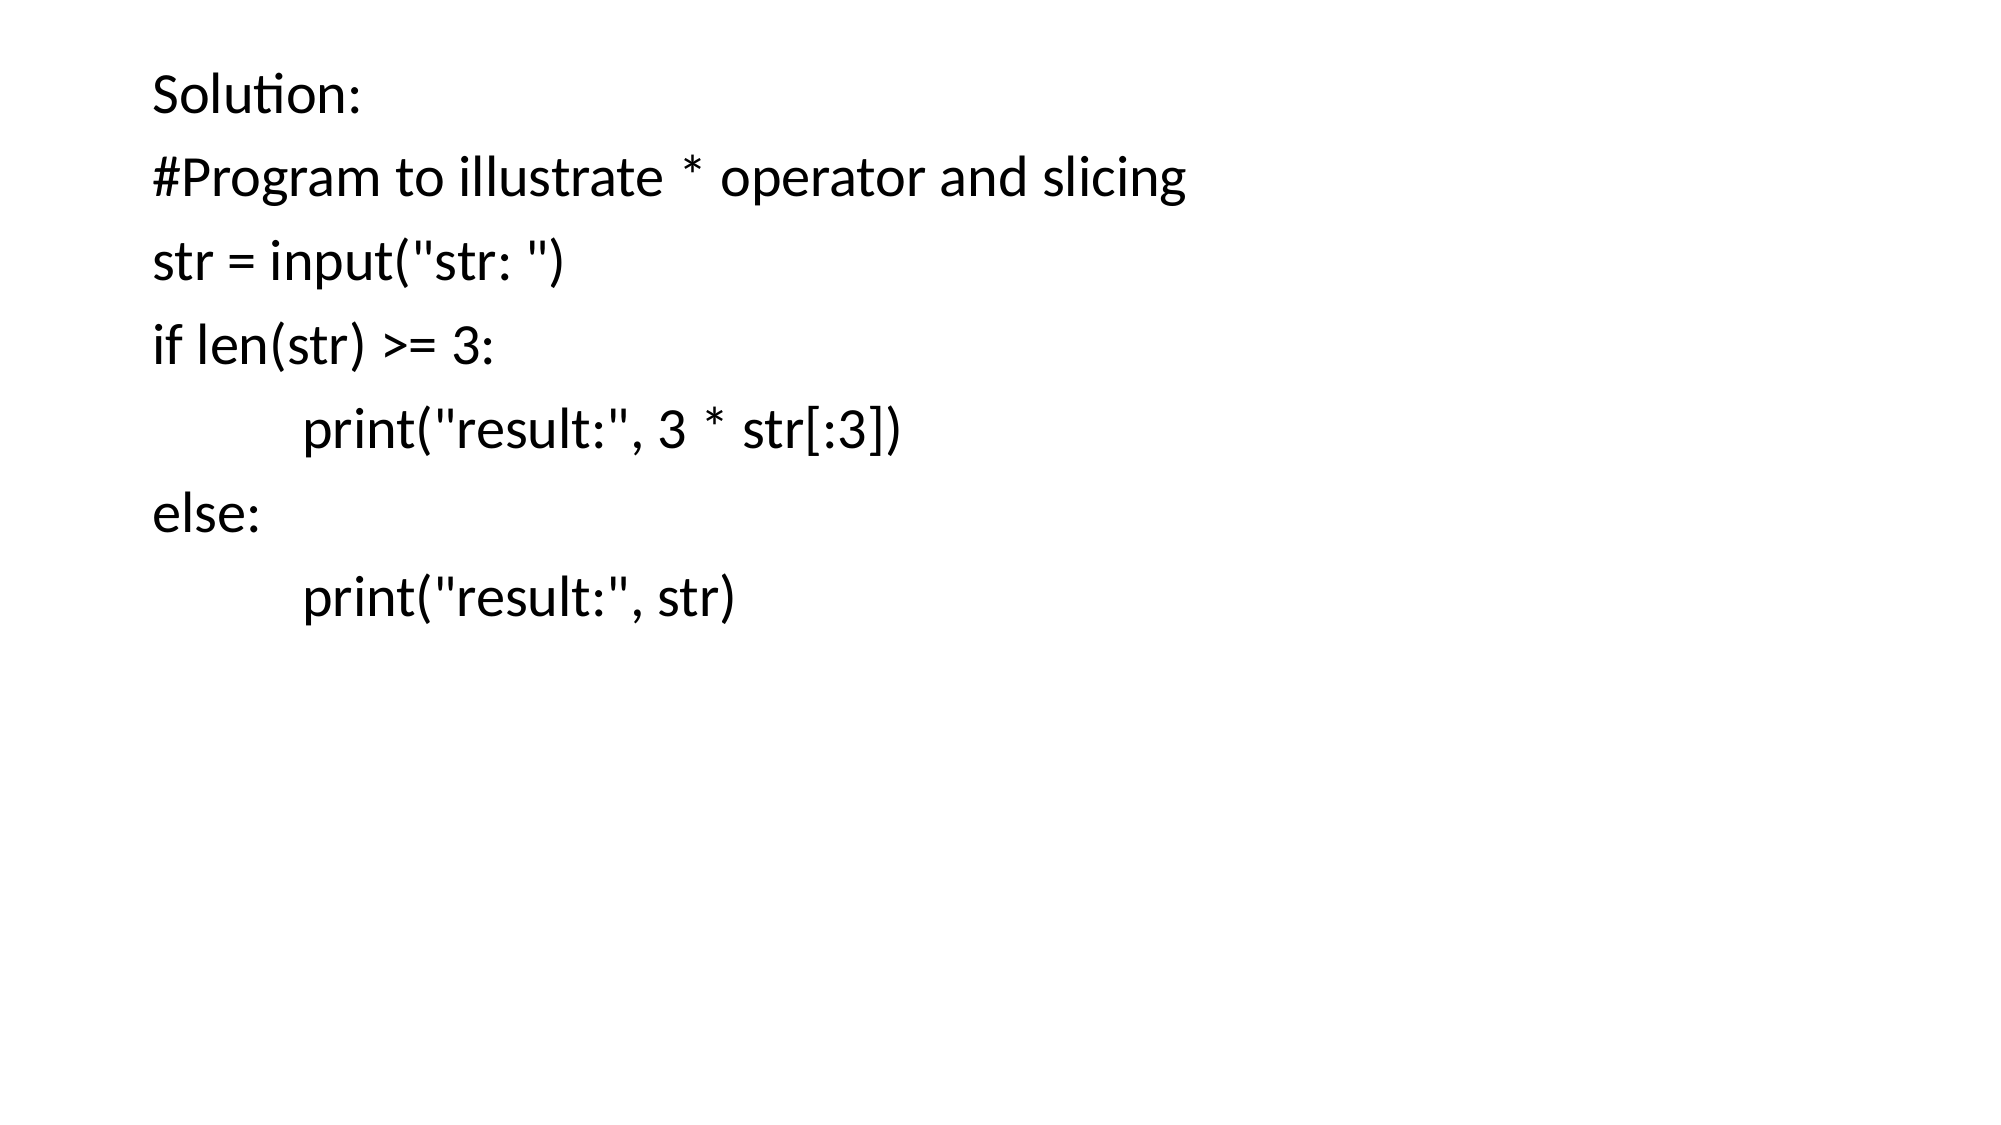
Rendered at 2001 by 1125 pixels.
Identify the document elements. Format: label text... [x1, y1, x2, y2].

list Solution: #Program to illustrate * operator and slicing str = input("str: ") if len(str) >= 3: print("result:", 3 * str[:3]) else: print("result:", str) [137, 55, 1863, 1014]
